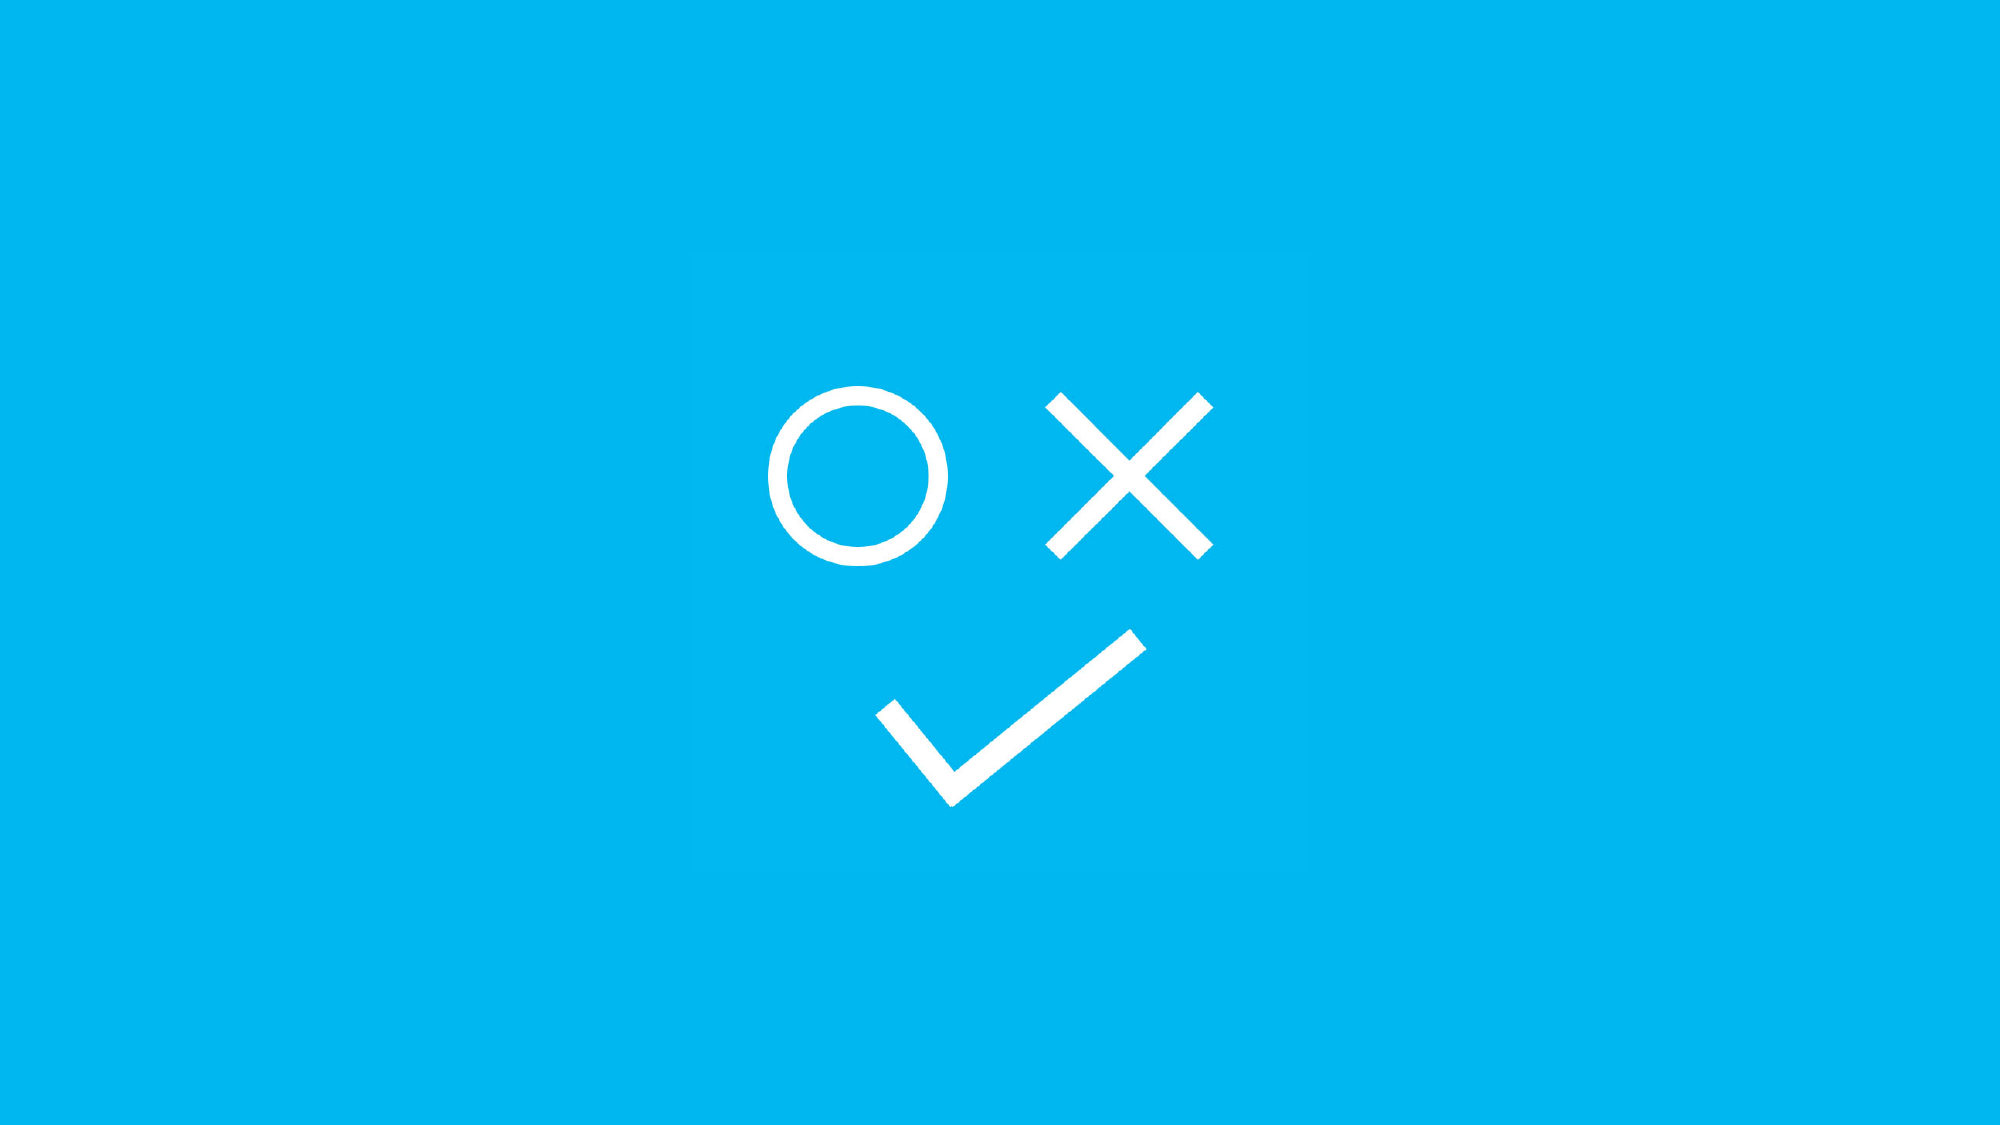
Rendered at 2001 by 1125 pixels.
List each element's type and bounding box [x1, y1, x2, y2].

list [691, 253, 1309, 871]
